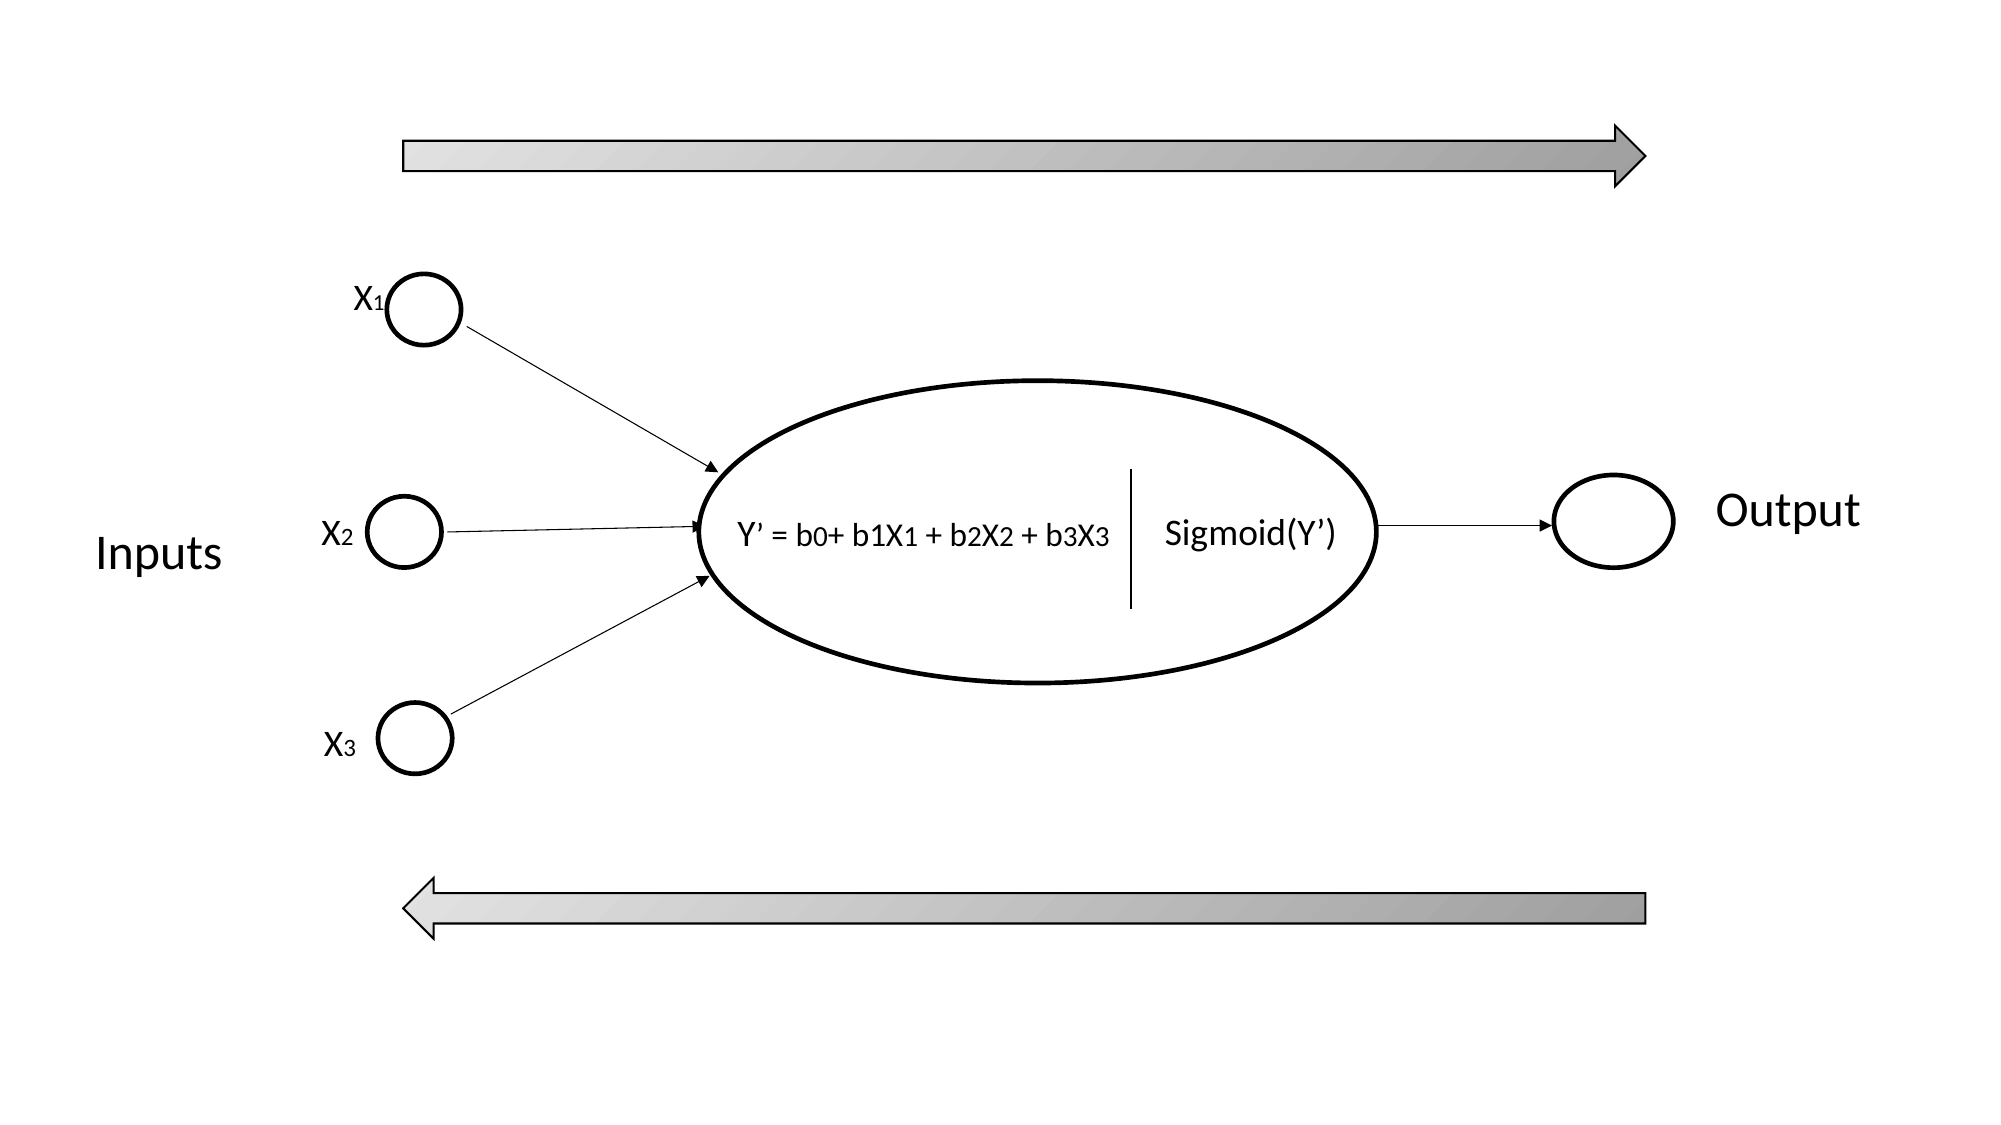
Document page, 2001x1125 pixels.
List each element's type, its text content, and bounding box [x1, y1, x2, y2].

text_box X3 [309, 711, 372, 772]
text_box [450, 575, 710, 715]
text_box [376, 701, 454, 775]
text_box X1 [338, 265, 400, 326]
text_box [389, 272, 463, 347]
text_box Output [1700, 469, 1876, 544]
text_box [402, 123, 1647, 189]
text_box [401, 875, 1647, 942]
text_box Y’ = b0+ b1X1 + b2X2 + b3X3 [722, 501, 1125, 561]
text_box X2 [306, 500, 369, 561]
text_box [447, 526, 705, 532]
text_box Inputs [697, 379, 1378, 685]
text_box [369, 495, 443, 569]
text_box Inputs [80, 512, 238, 587]
text_box Sigmoid(Y’) [1150, 500, 1352, 561]
text_box [1552, 473, 1675, 569]
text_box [466, 326, 719, 473]
